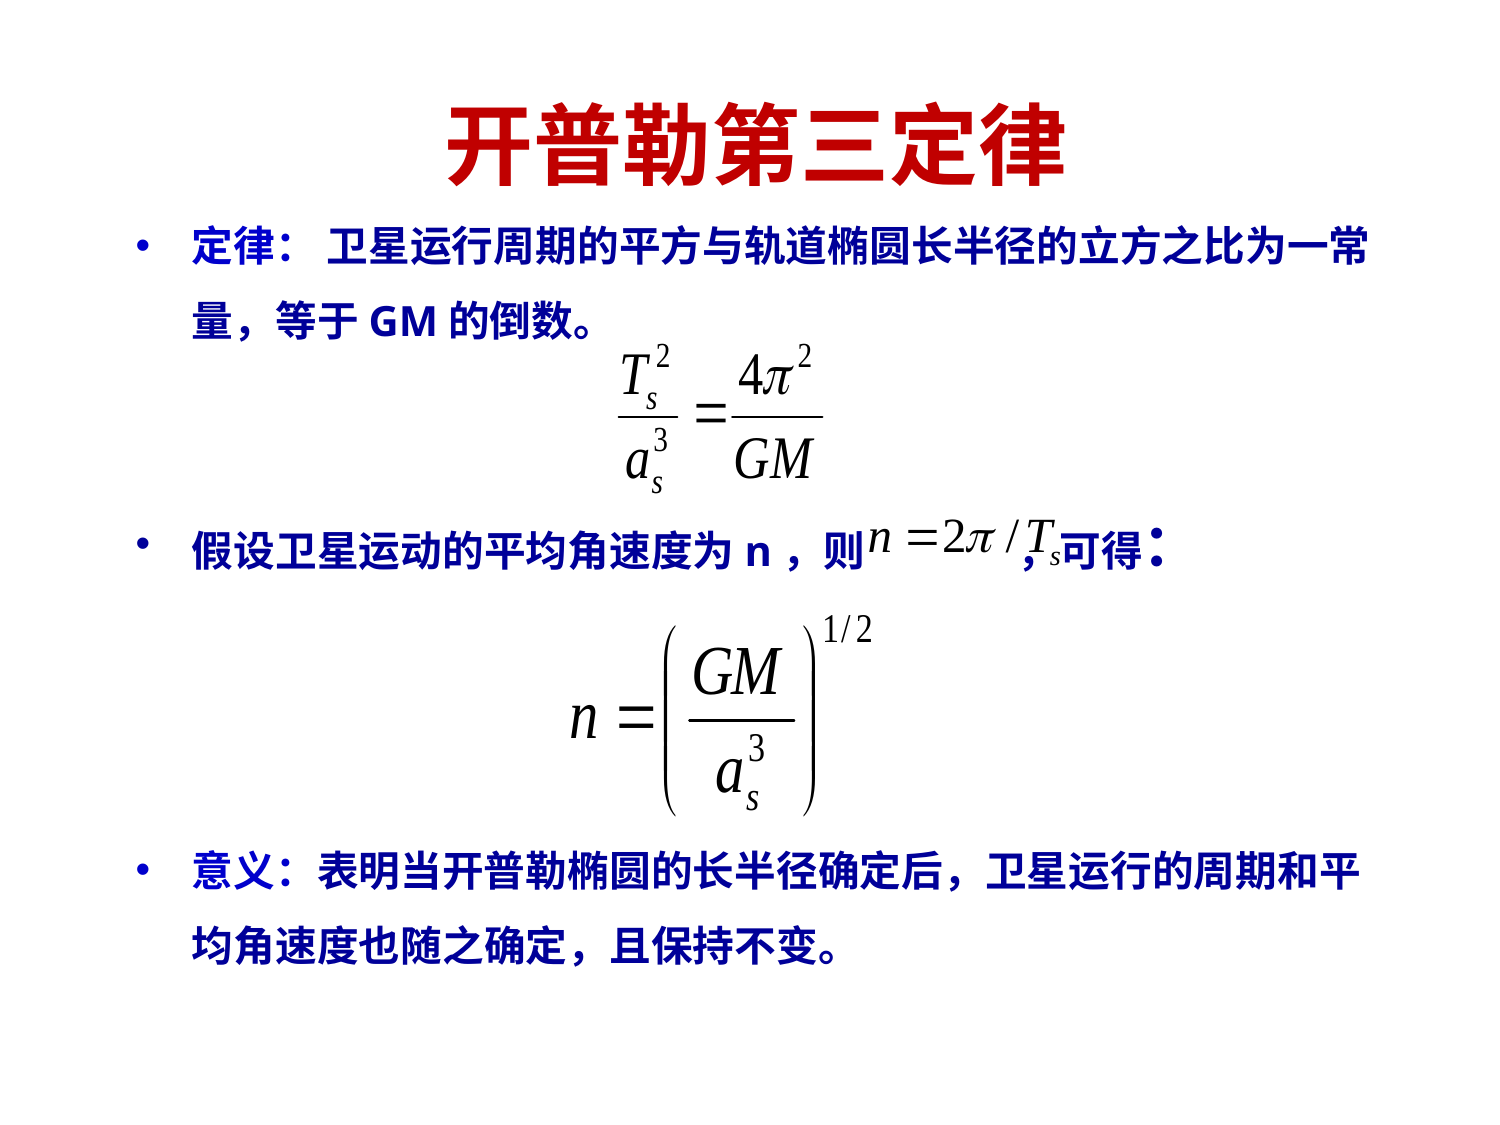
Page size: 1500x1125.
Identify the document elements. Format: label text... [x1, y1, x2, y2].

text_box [609, 326, 833, 508]
list 定律： 卫星运行周期的平方与轨道椭圆长半径的立方之比为一常量，等于GM的倒数。 假设卫星运动的平均角速度为n，则 ，可得： 意义：表明当开普勒椭圆的长半径确定后，卫星运行的周期和平均角速度也随之确定，且保持不变。 [100, 187, 1400, 1000]
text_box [560, 597, 883, 832]
title 开普勒第三定律 [117, 82, 1395, 187]
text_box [859, 503, 1070, 578]
